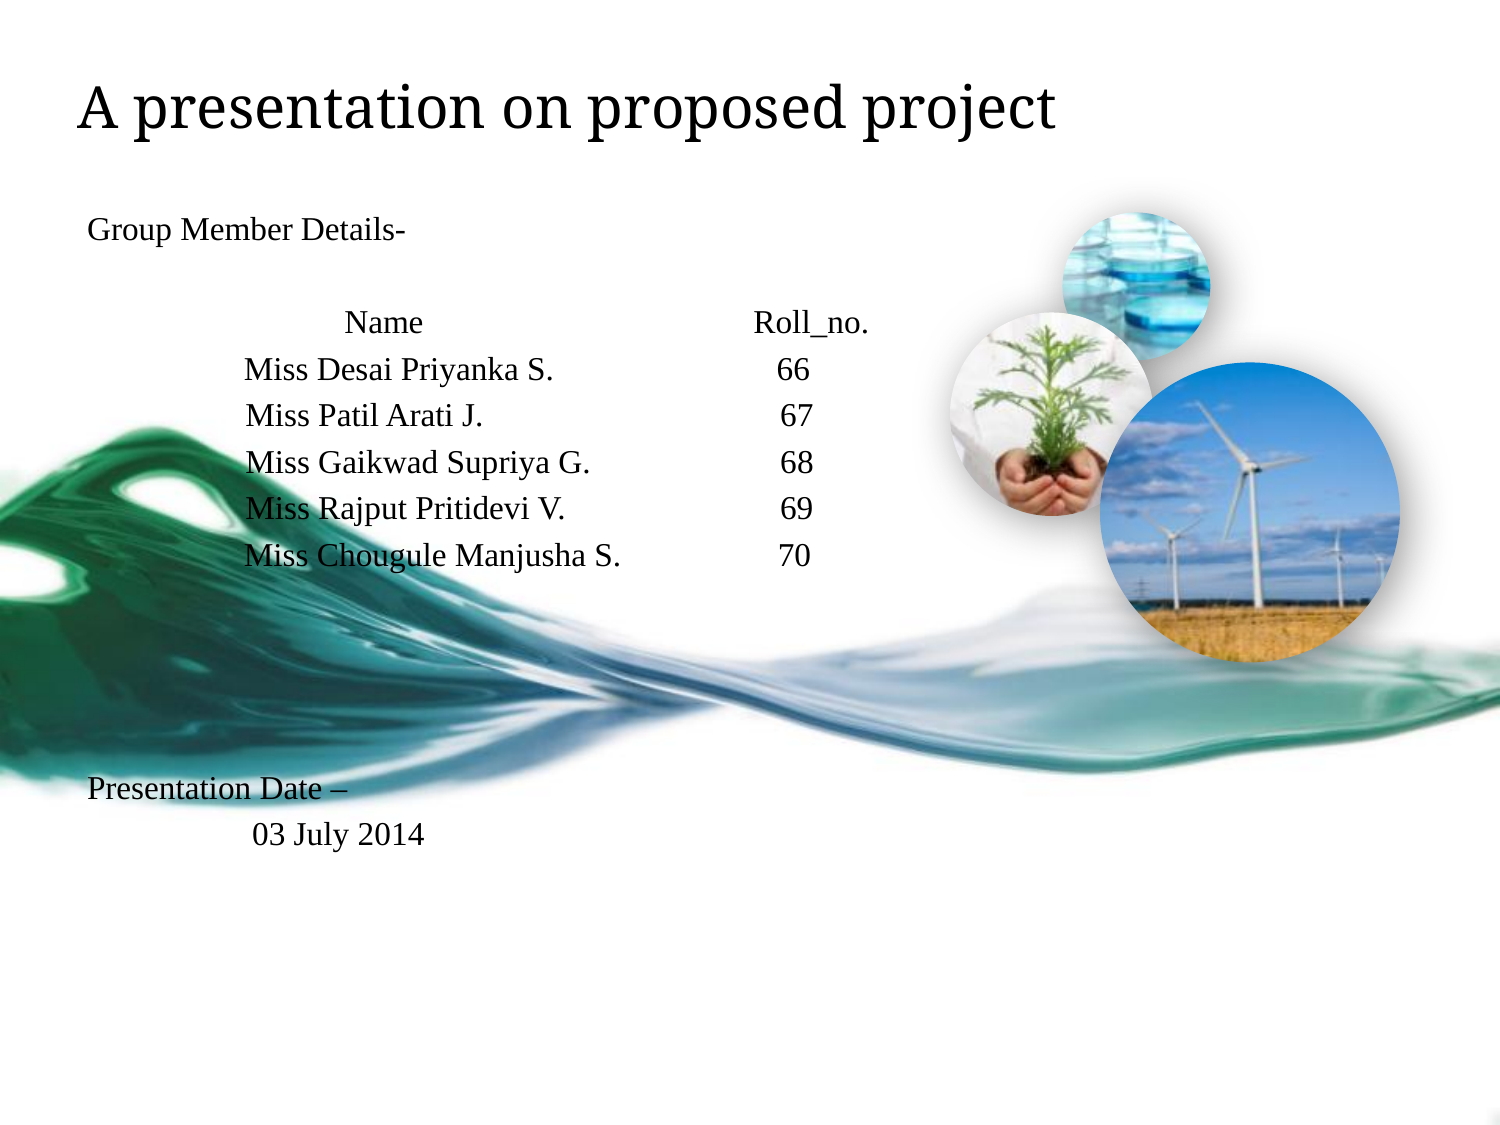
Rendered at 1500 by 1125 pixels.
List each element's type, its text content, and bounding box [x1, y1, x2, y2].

picture [0, 120, 1500, 1125]
subtitle Group Member Details- Name Roll_no. Miss Desai Priyanka S. 66 Miss Patil Arati J. 67 Miss Gaikwad Supriya G. 68 Miss Rajput Pritidevi V. 69 Miss Chougule Manjusha S. 70 Presentation Date – 03 July 2014 [72, 200, 1300, 1000]
title A presentation on proposed project [62, 62, 1338, 188]
